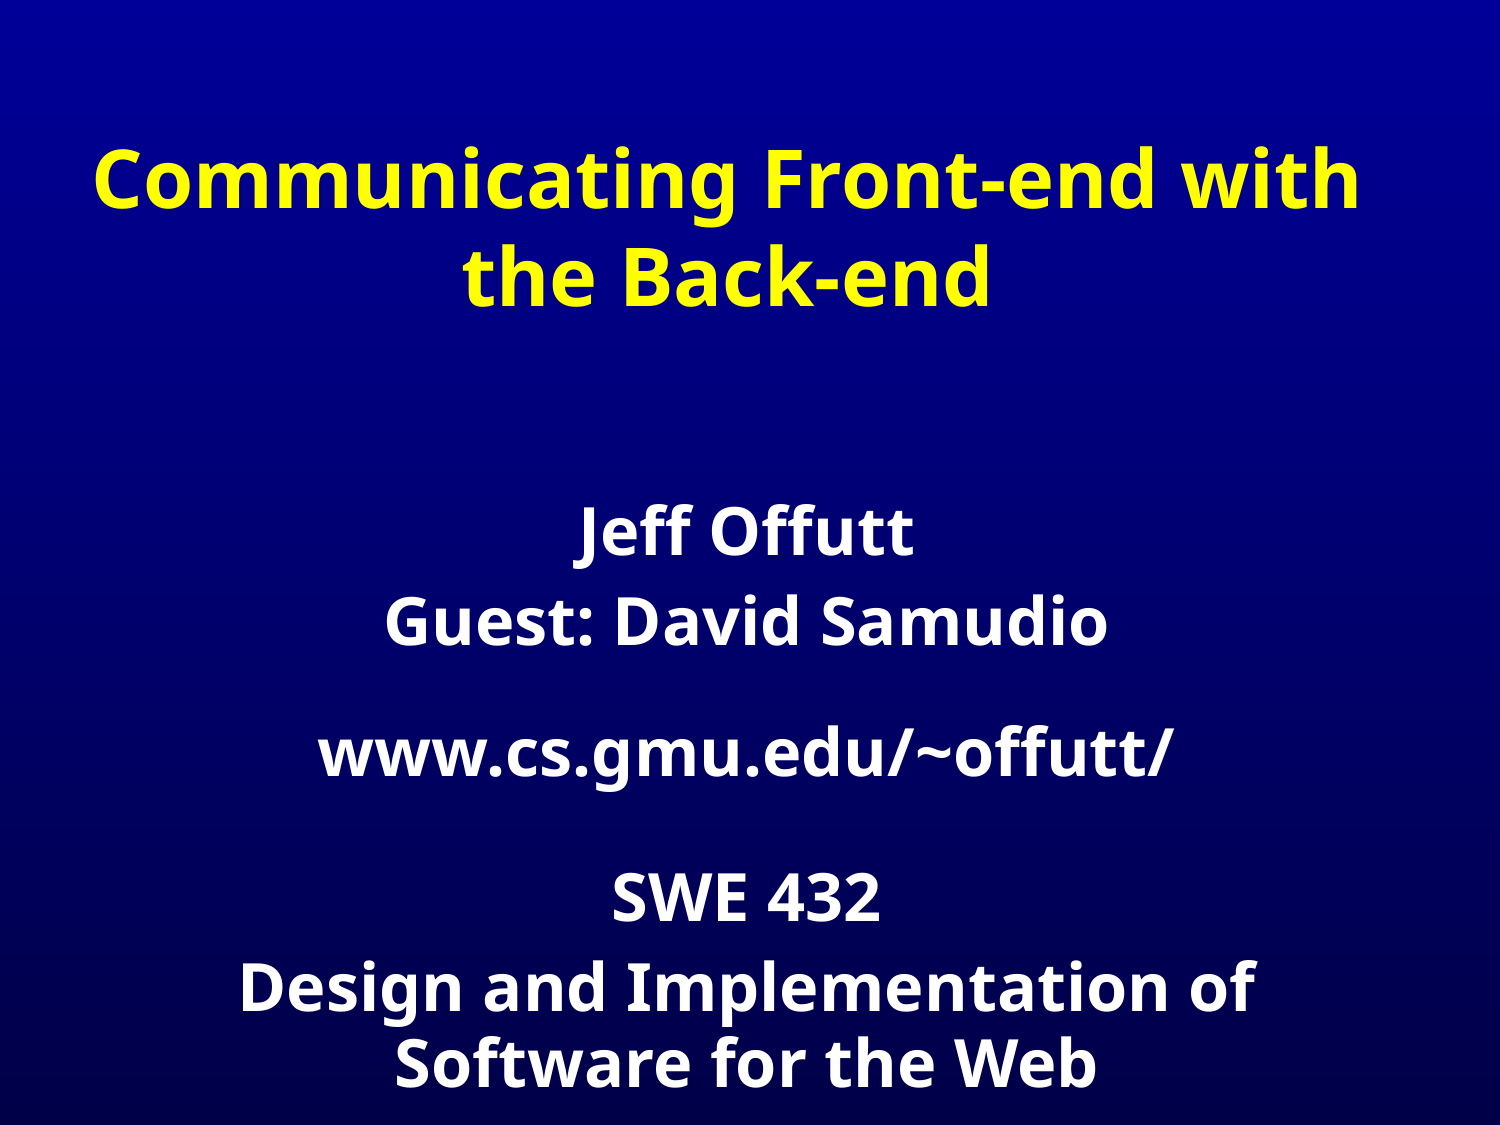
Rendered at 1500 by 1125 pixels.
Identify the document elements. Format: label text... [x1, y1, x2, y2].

title Communicating Front-end with the Back-end [8, 24, 1447, 426]
subtitle Jeff Offutt Guest: David Samudio www.cs.gmu.edu/~offutt/ SWE 432 Design and Implementation of Software for the Web [168, 487, 1326, 1076]
